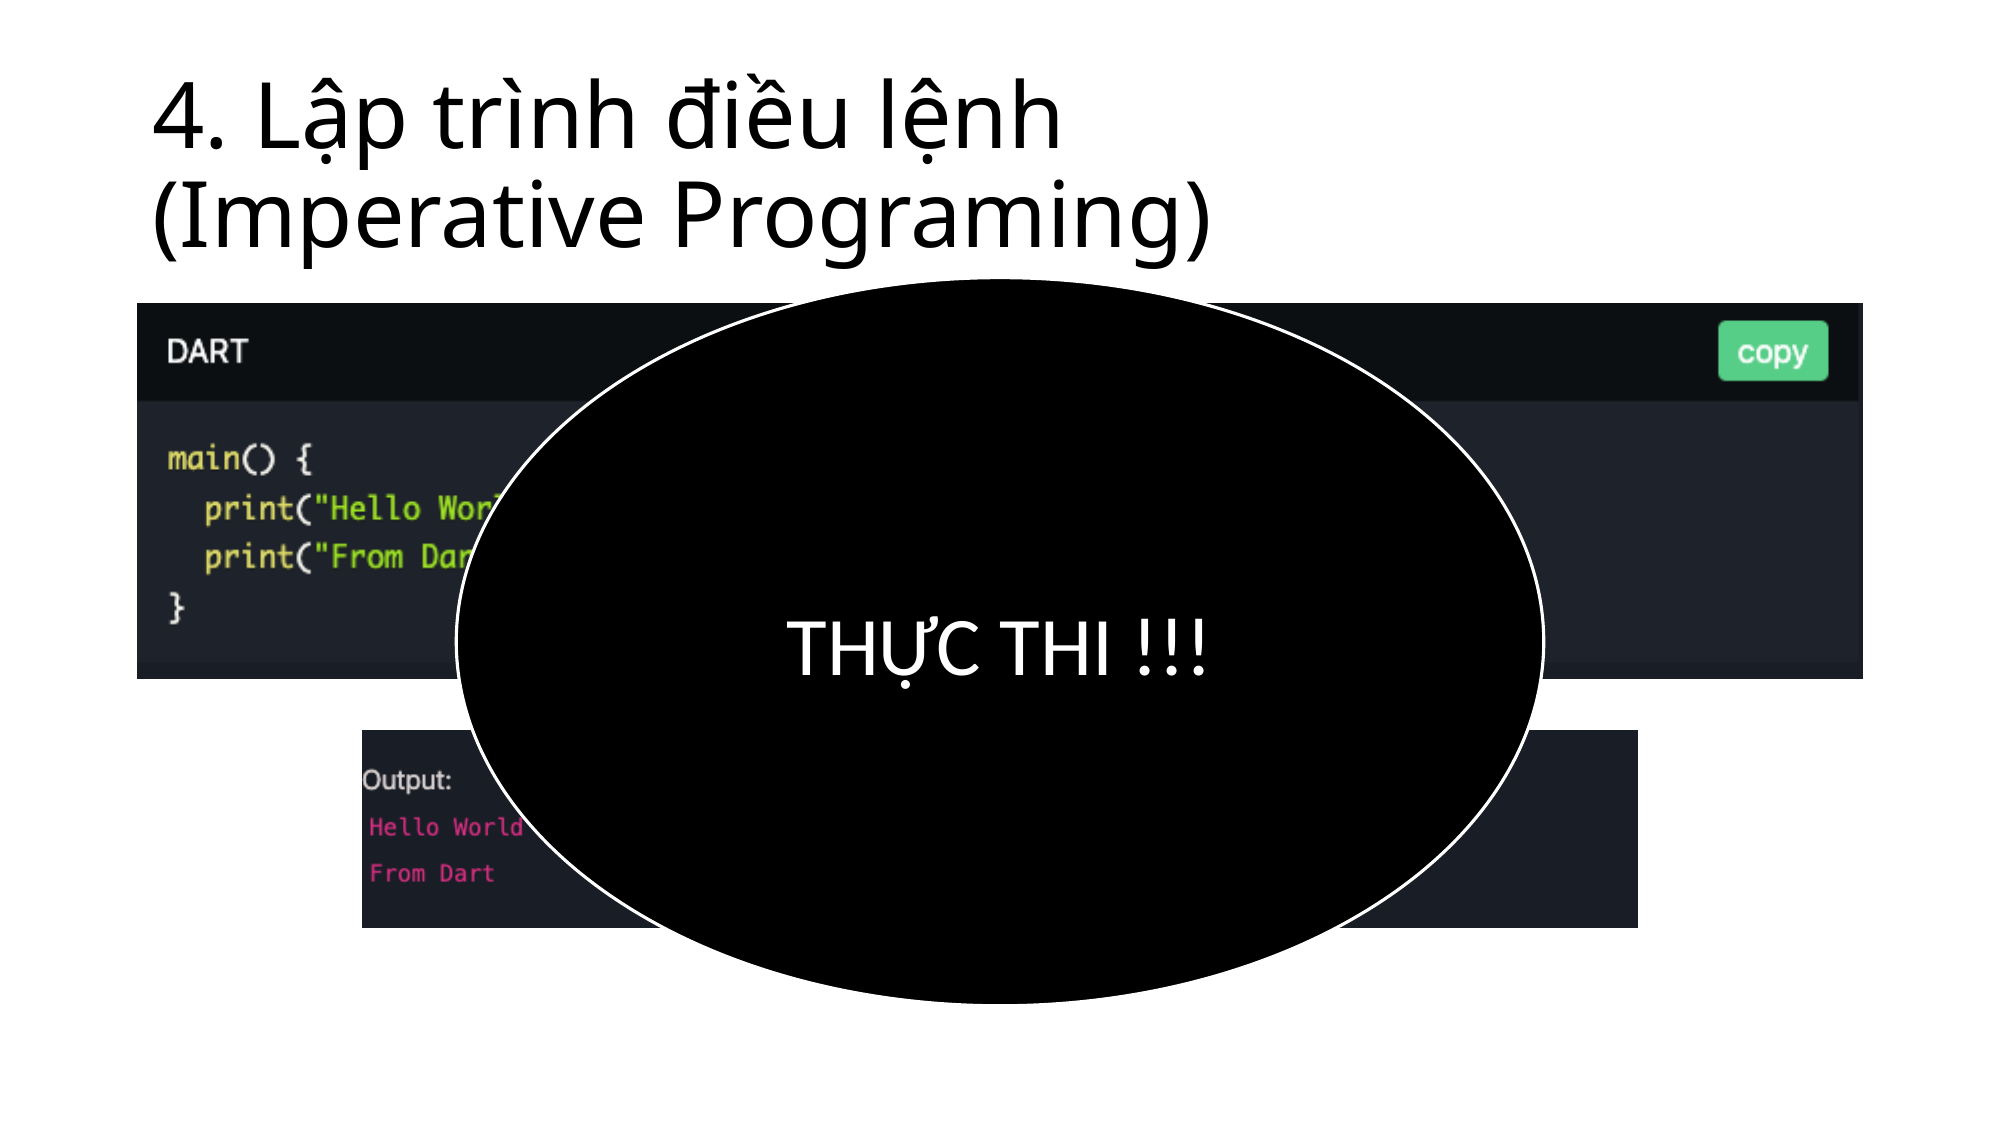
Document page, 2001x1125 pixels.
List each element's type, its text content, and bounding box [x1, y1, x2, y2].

text_box THỰC THI !!! [662, 929, 1338, 1008]
picture [362, 730, 1638, 929]
title 4. Lập trình điều lệnh (Imperative Programing) [137, 59, 1863, 278]
text_box THỰC THI !!! [794, 276, 1206, 303]
text_box THỰC THI !!! [457, 679, 1543, 730]
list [137, 303, 1863, 679]
